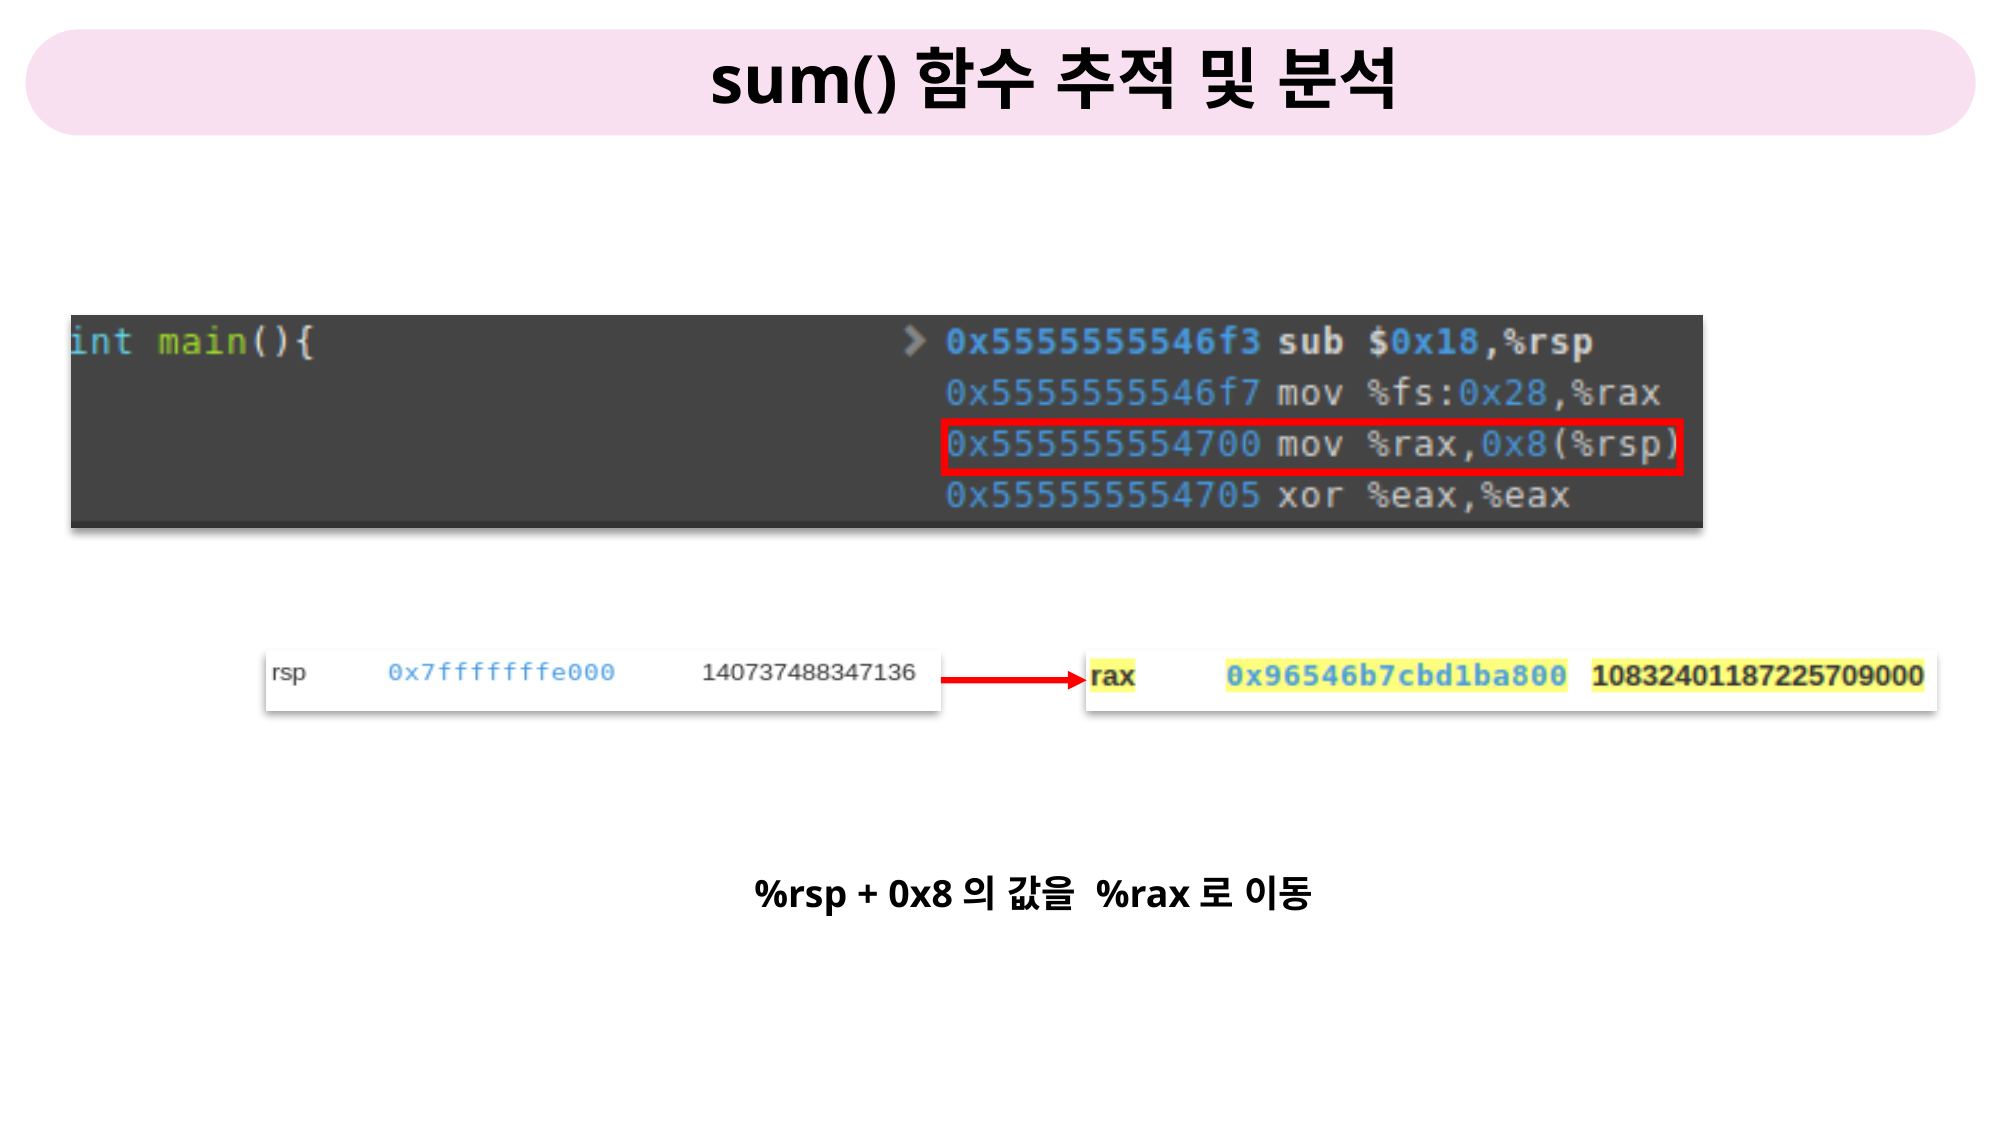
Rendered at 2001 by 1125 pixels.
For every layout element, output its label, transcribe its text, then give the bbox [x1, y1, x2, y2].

text_box %rsp + 0x8의 값을 %rax로 이동 [212, 862, 1856, 923]
picture [265, 650, 941, 711]
text_box sum()함수 추적 및 분석 [511, 29, 1601, 125]
text_box [24, 28, 1977, 137]
picture [71, 315, 1703, 528]
picture [1086, 650, 1937, 711]
